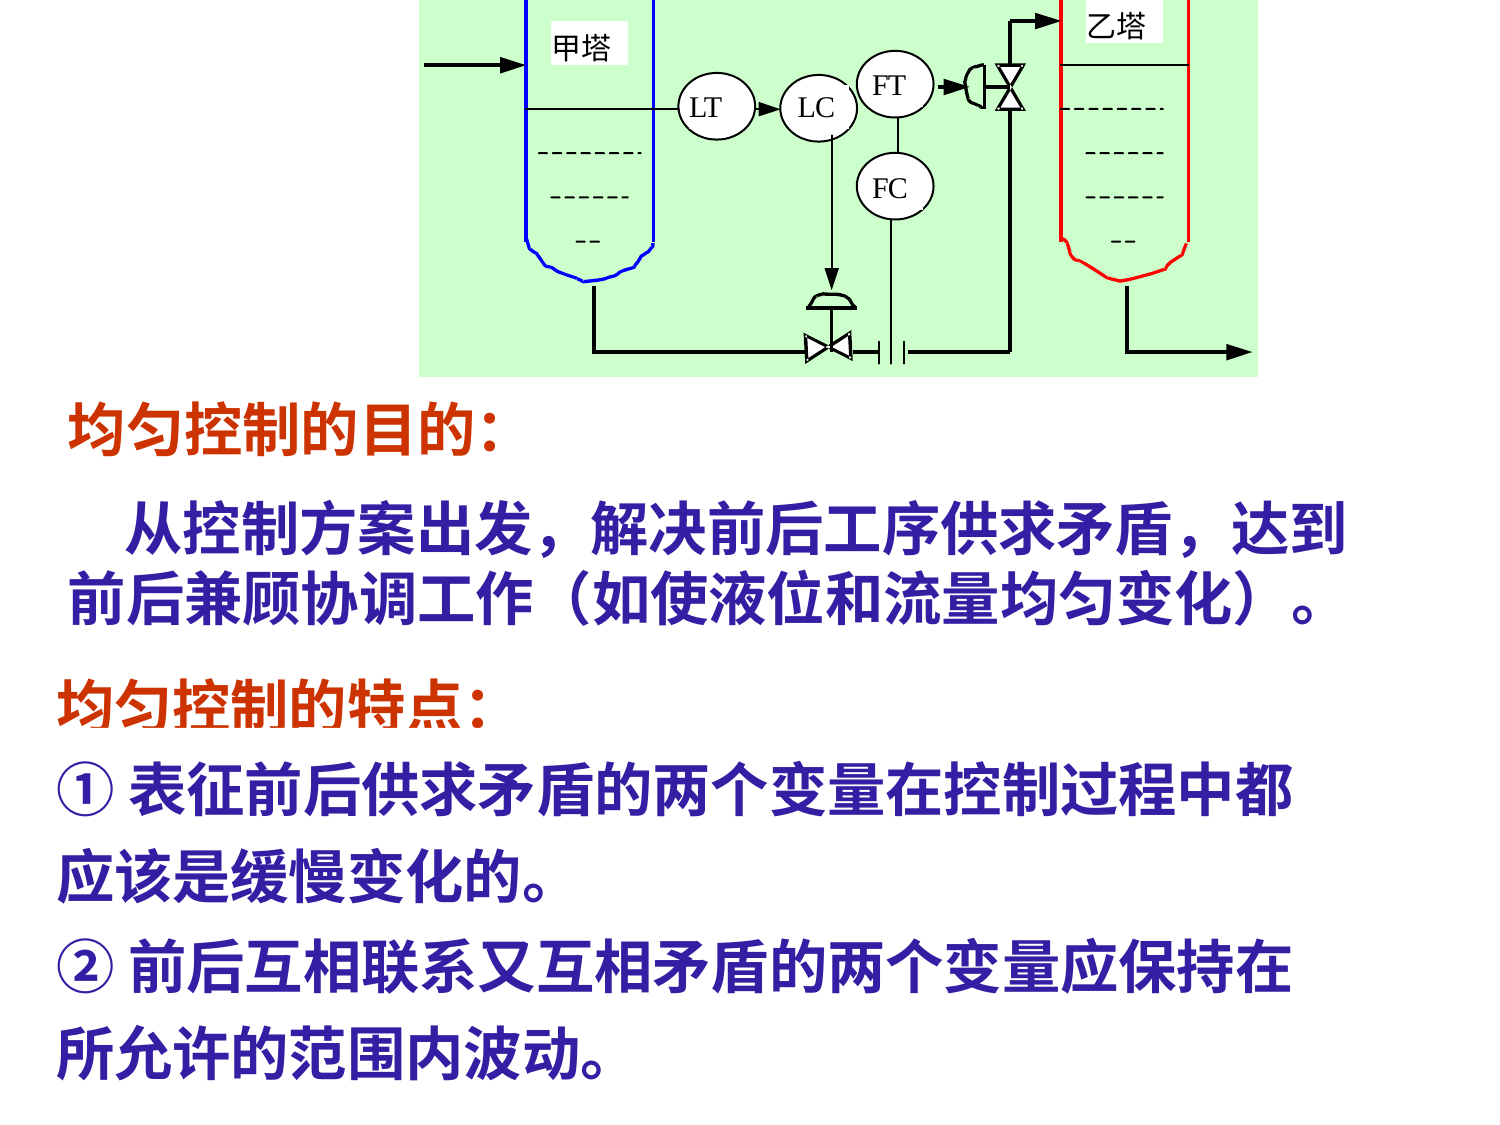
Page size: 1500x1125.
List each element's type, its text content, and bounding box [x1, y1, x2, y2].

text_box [418, 0, 1259, 377]
text_box ②前后互相联系又互相矛盾的两个变量应保持在所允许的范围内波动。 [41, 905, 1365, 1095]
text_box 均匀控制的目的： 从控制方案出发，解决前后工序供求矛盾，达到前后兼顾协调工作（如使液位和流量均匀变化）。 [53, 385, 1388, 640]
text_box ①表征前后供求矛盾的两个变量在控制过程中都应该是缓慢变化的。 [41, 727, 1365, 905]
text_box 均匀控制的特点： [41, 645, 1365, 727]
